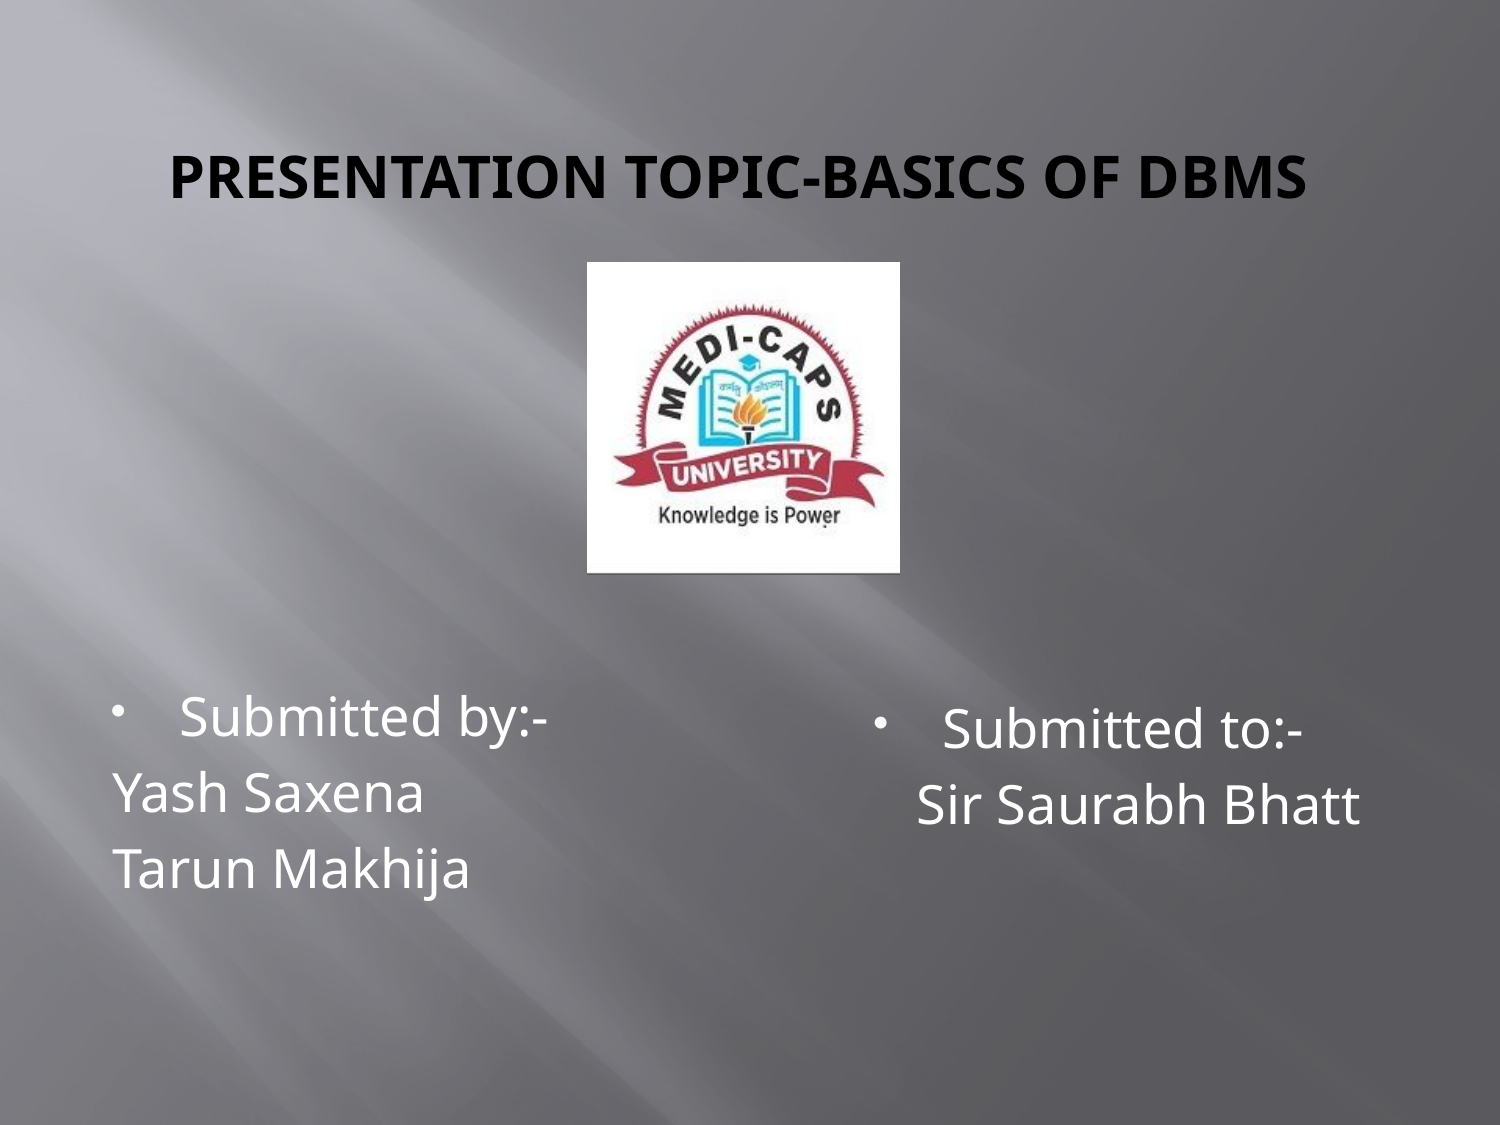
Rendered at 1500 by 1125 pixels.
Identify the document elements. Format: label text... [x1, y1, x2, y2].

title PRESENTATION TOPIC-BASICS OF DBMS [125, 99, 1338, 250]
list Submitted to:- Sir Saurabh Bhatt [837, 687, 1500, 1063]
list Submitted by:- Yash Saxena Tarun Makhija [75, 675, 738, 1025]
picture [587, 262, 901, 576]
